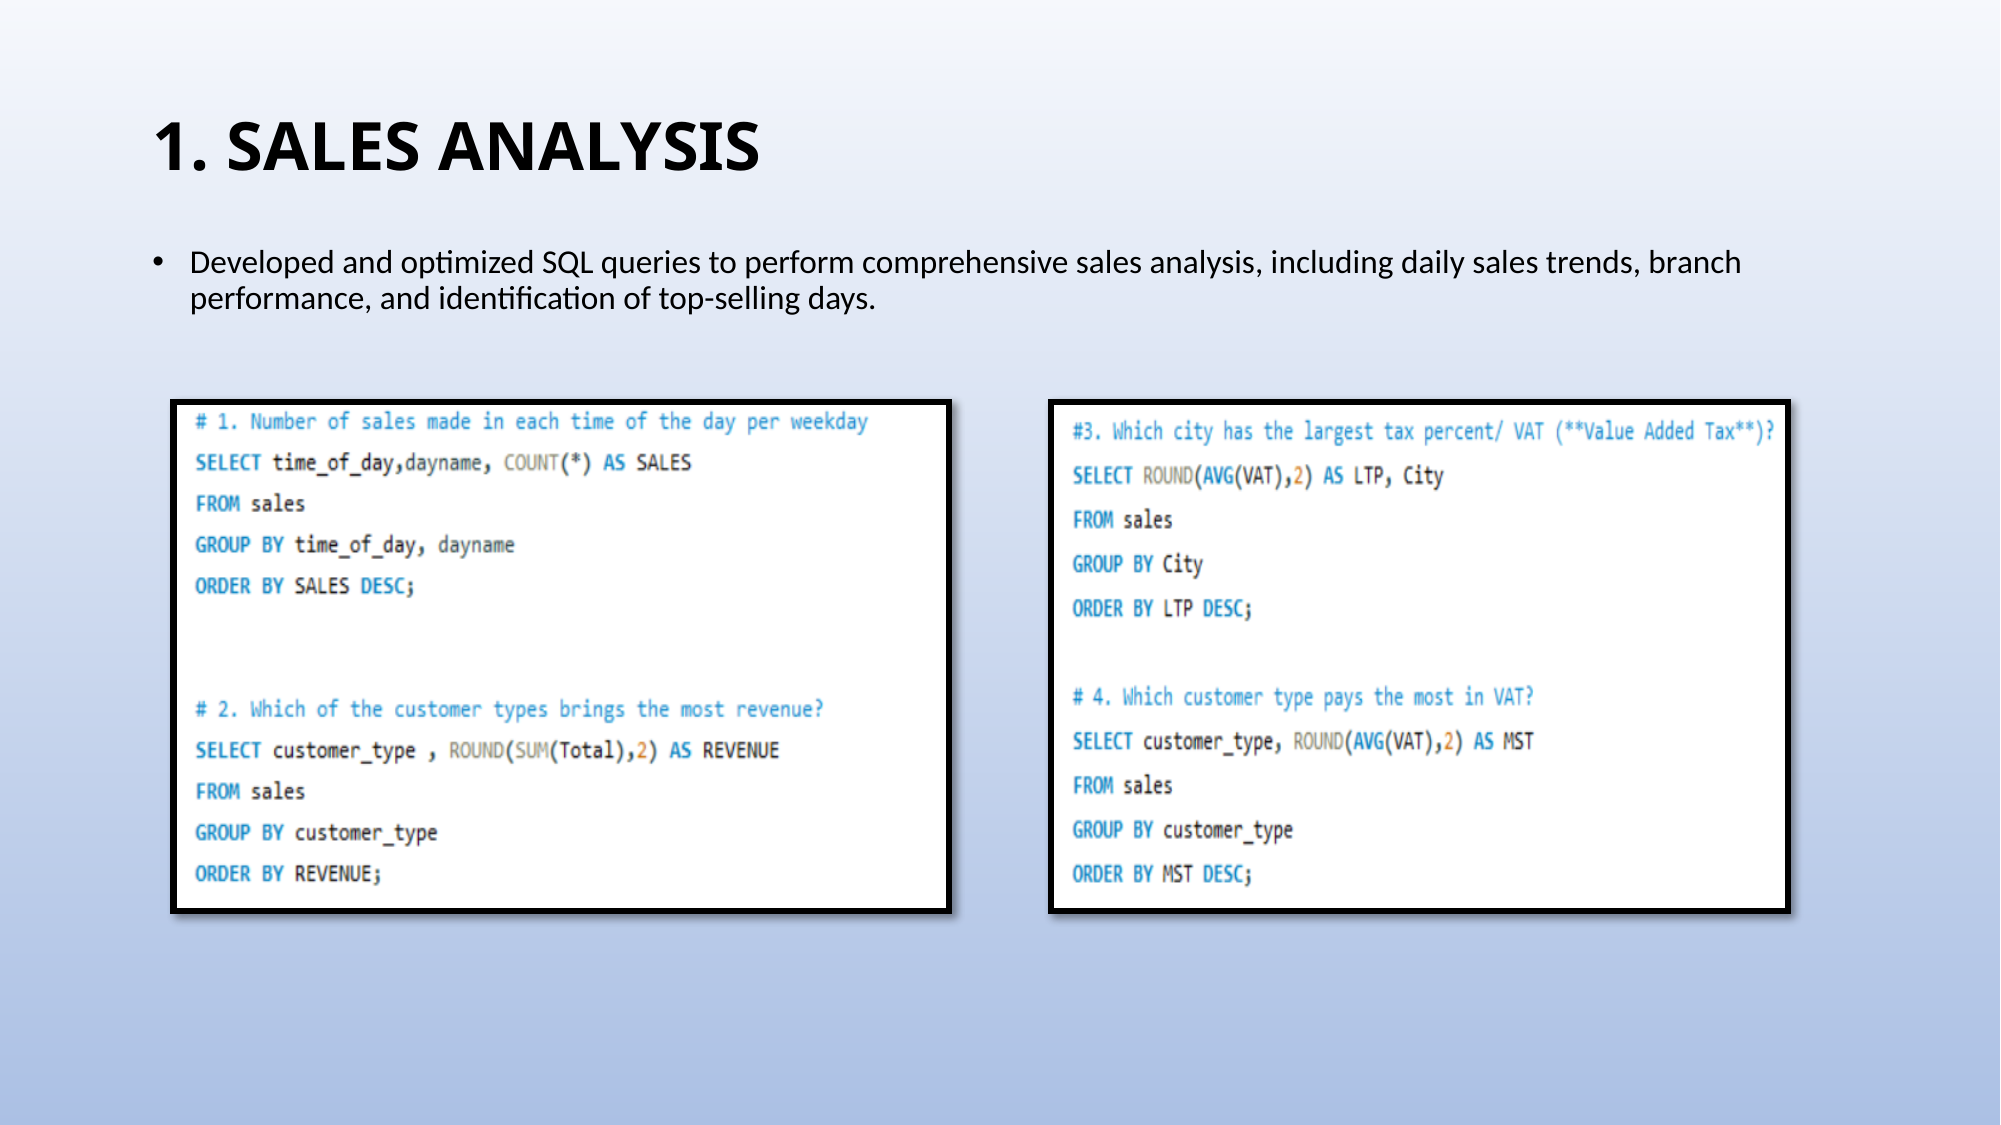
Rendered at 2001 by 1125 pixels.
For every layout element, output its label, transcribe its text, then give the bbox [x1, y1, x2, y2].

list Developed and optimized SQL queries to perform comprehensive sales analysis, including daily sales trends, branch performance, and identification of top-selling days. [137, 237, 1863, 1014]
picture [176, 404, 946, 908]
picture [1053, 404, 1785, 908]
title 1. SALES ANALYSIS [137, 59, 1863, 237]
